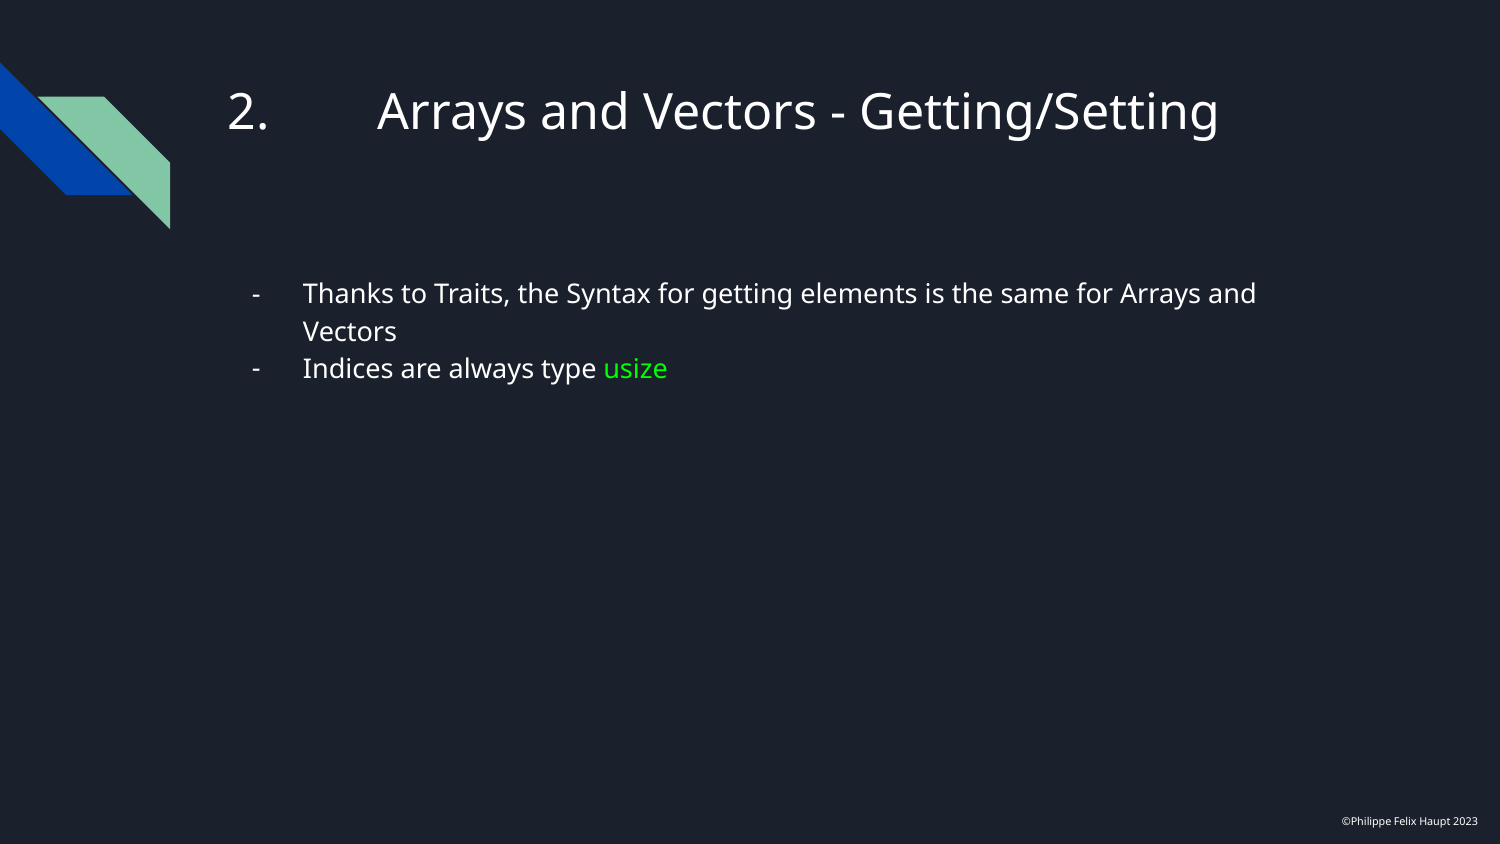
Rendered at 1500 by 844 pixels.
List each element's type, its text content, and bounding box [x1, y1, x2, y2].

title 2. Arrays and Vectors - Getting/Setting [212, 64, 1368, 215]
list Thanks to Traits, the Syntax for getting elements is the same for Arrays and Vectors Indices are always type usize [212, 257, 1368, 716]
subtitle ©Philippe Felix Haupt 2023 [1326, 801, 1500, 844]
